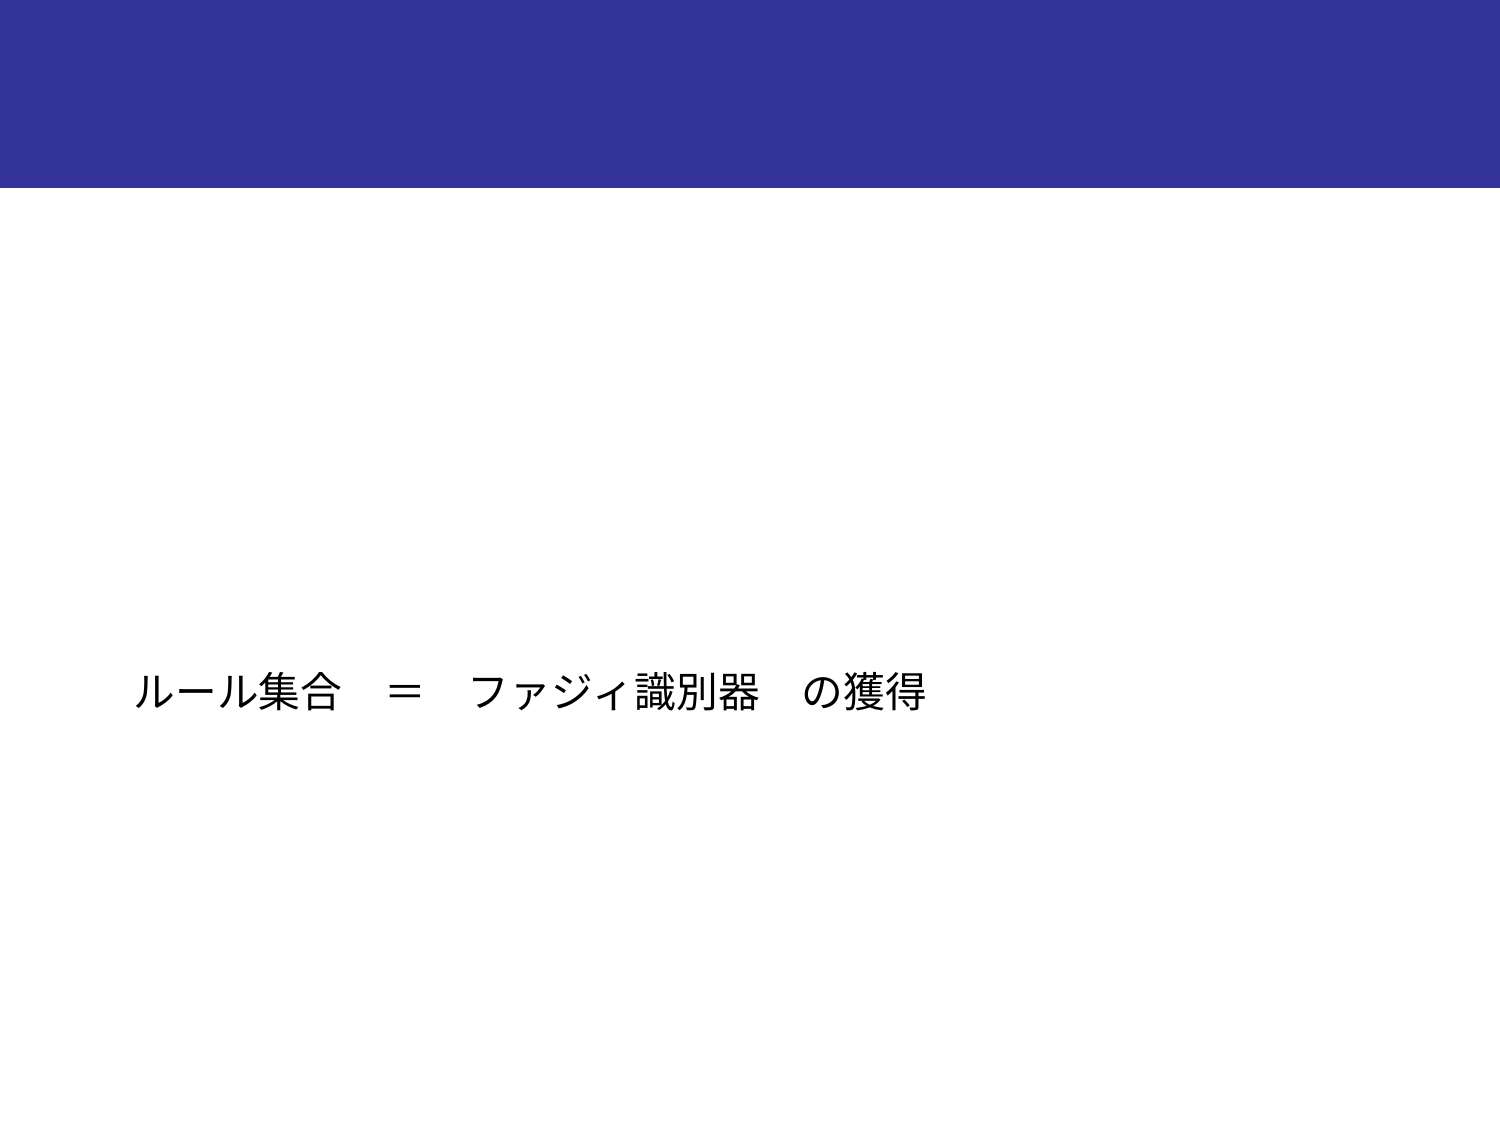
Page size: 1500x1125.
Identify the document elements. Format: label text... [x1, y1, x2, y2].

list ルール集合 ＝ ファジィ識別器 の獲得 [118, 476, 1394, 723]
